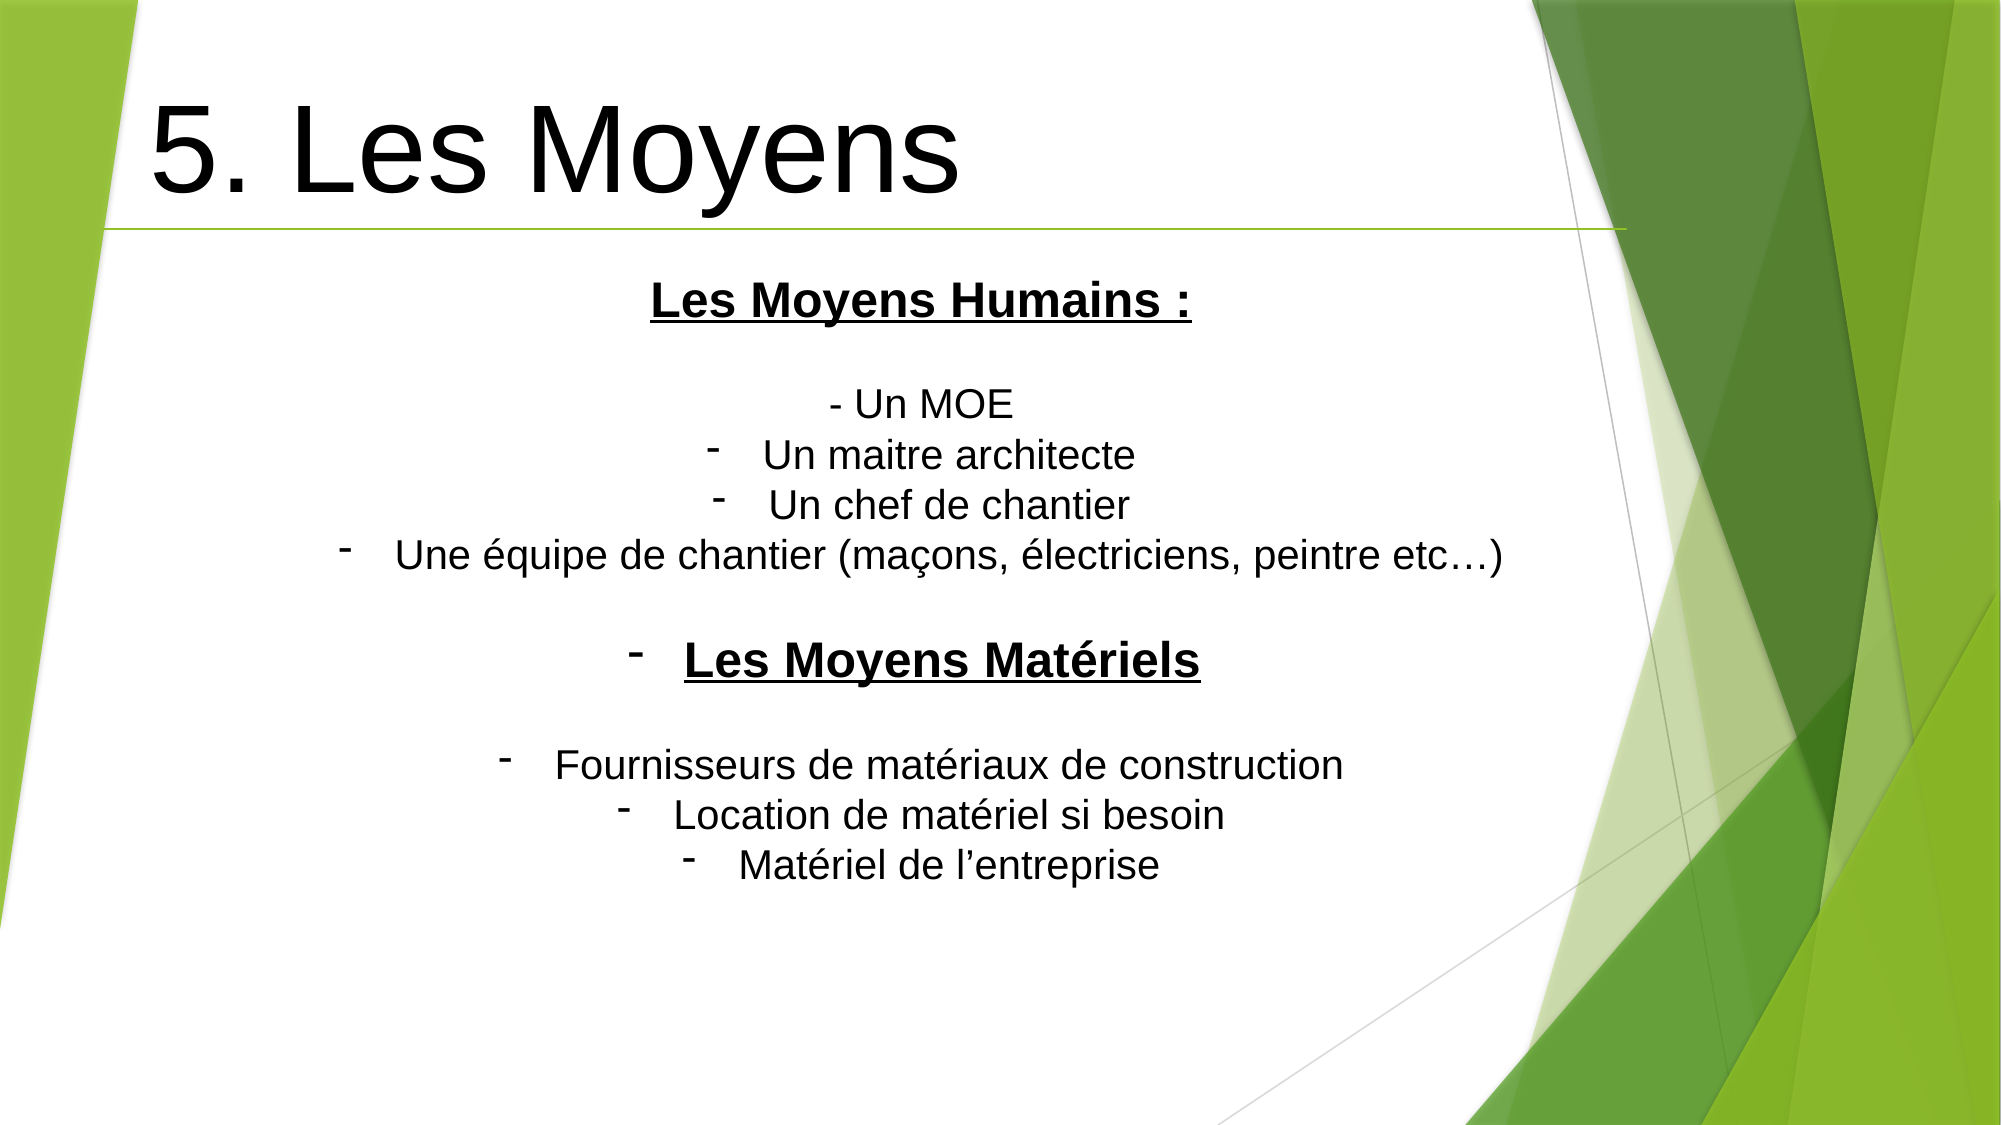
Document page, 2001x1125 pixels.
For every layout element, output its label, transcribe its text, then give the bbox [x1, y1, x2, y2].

text_box 5. Les Moyens Les Moyens Humains : - Un MOE Un maitre architecte Un chef de chantier Une équipe de chantier (maçons, électriciens, peintre etc…) Les Moyens Matériels Fournisseurs de matériaux de construction Location de matériel si besoin Matériel de l’entreprise [134, 59, 1708, 1125]
